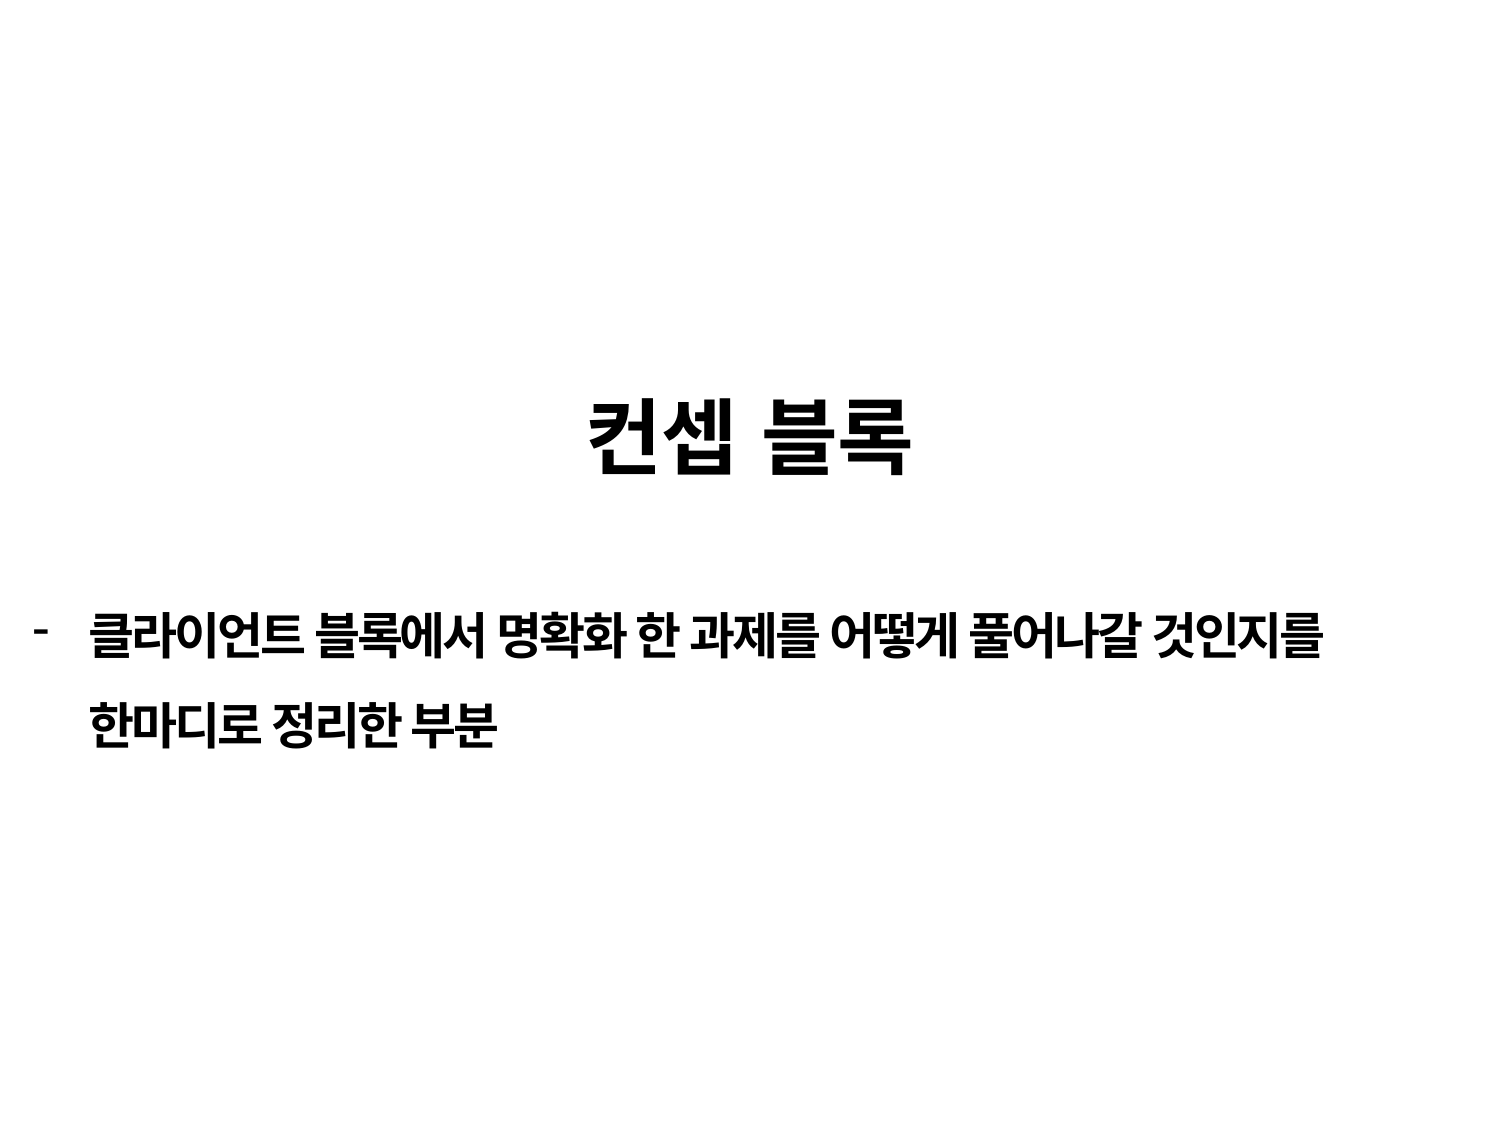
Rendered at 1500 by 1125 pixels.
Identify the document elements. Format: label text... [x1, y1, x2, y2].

text_box 컨셉 블록 클라이언트 블록에서 명확화 한 과제를 어떻게 풀어나갈 것인지를 한마디로 정리한 부분 [17, 172, 1483, 917]
